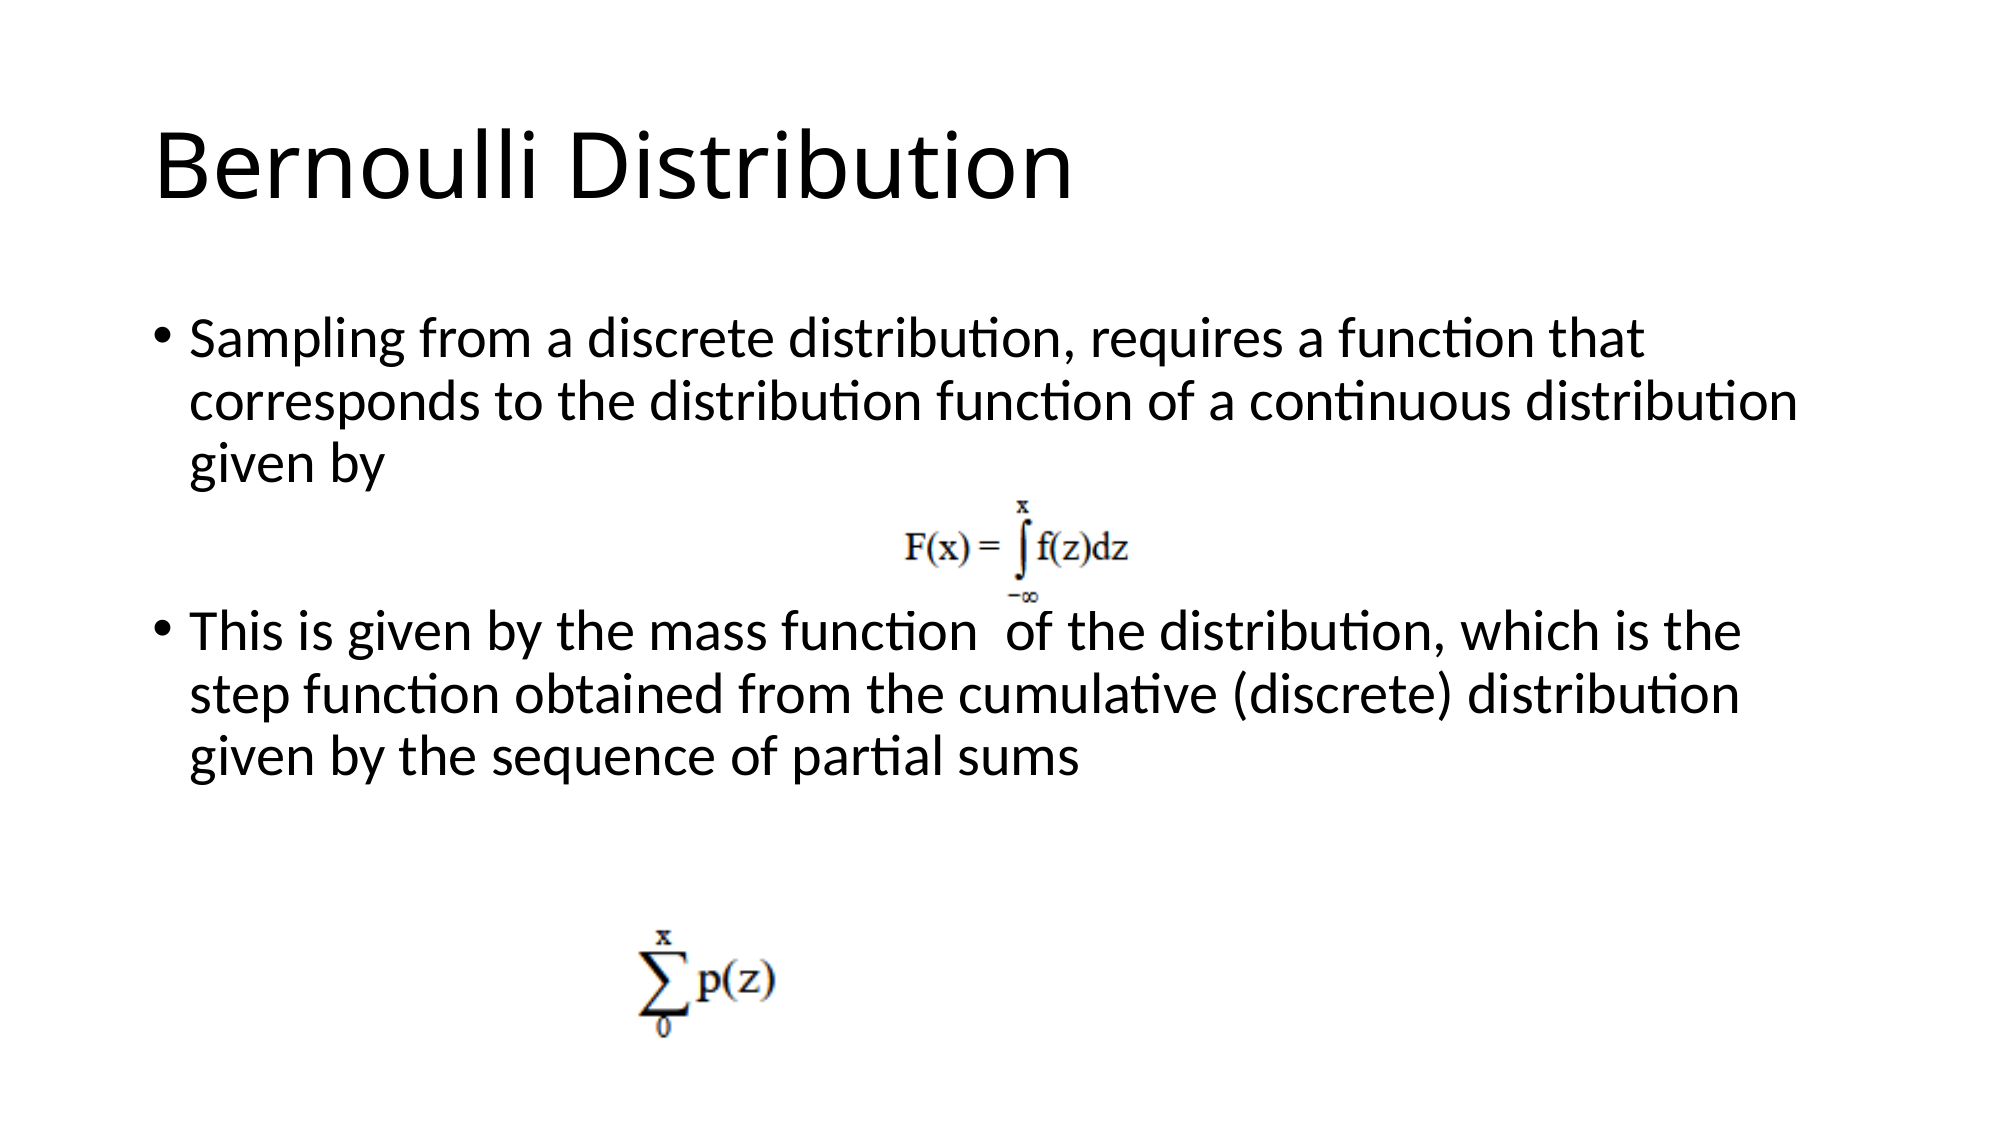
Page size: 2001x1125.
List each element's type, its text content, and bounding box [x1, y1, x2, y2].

picture [599, 924, 788, 1050]
picture [889, 487, 1163, 611]
title Bernoulli Distribution [137, 59, 1863, 278]
